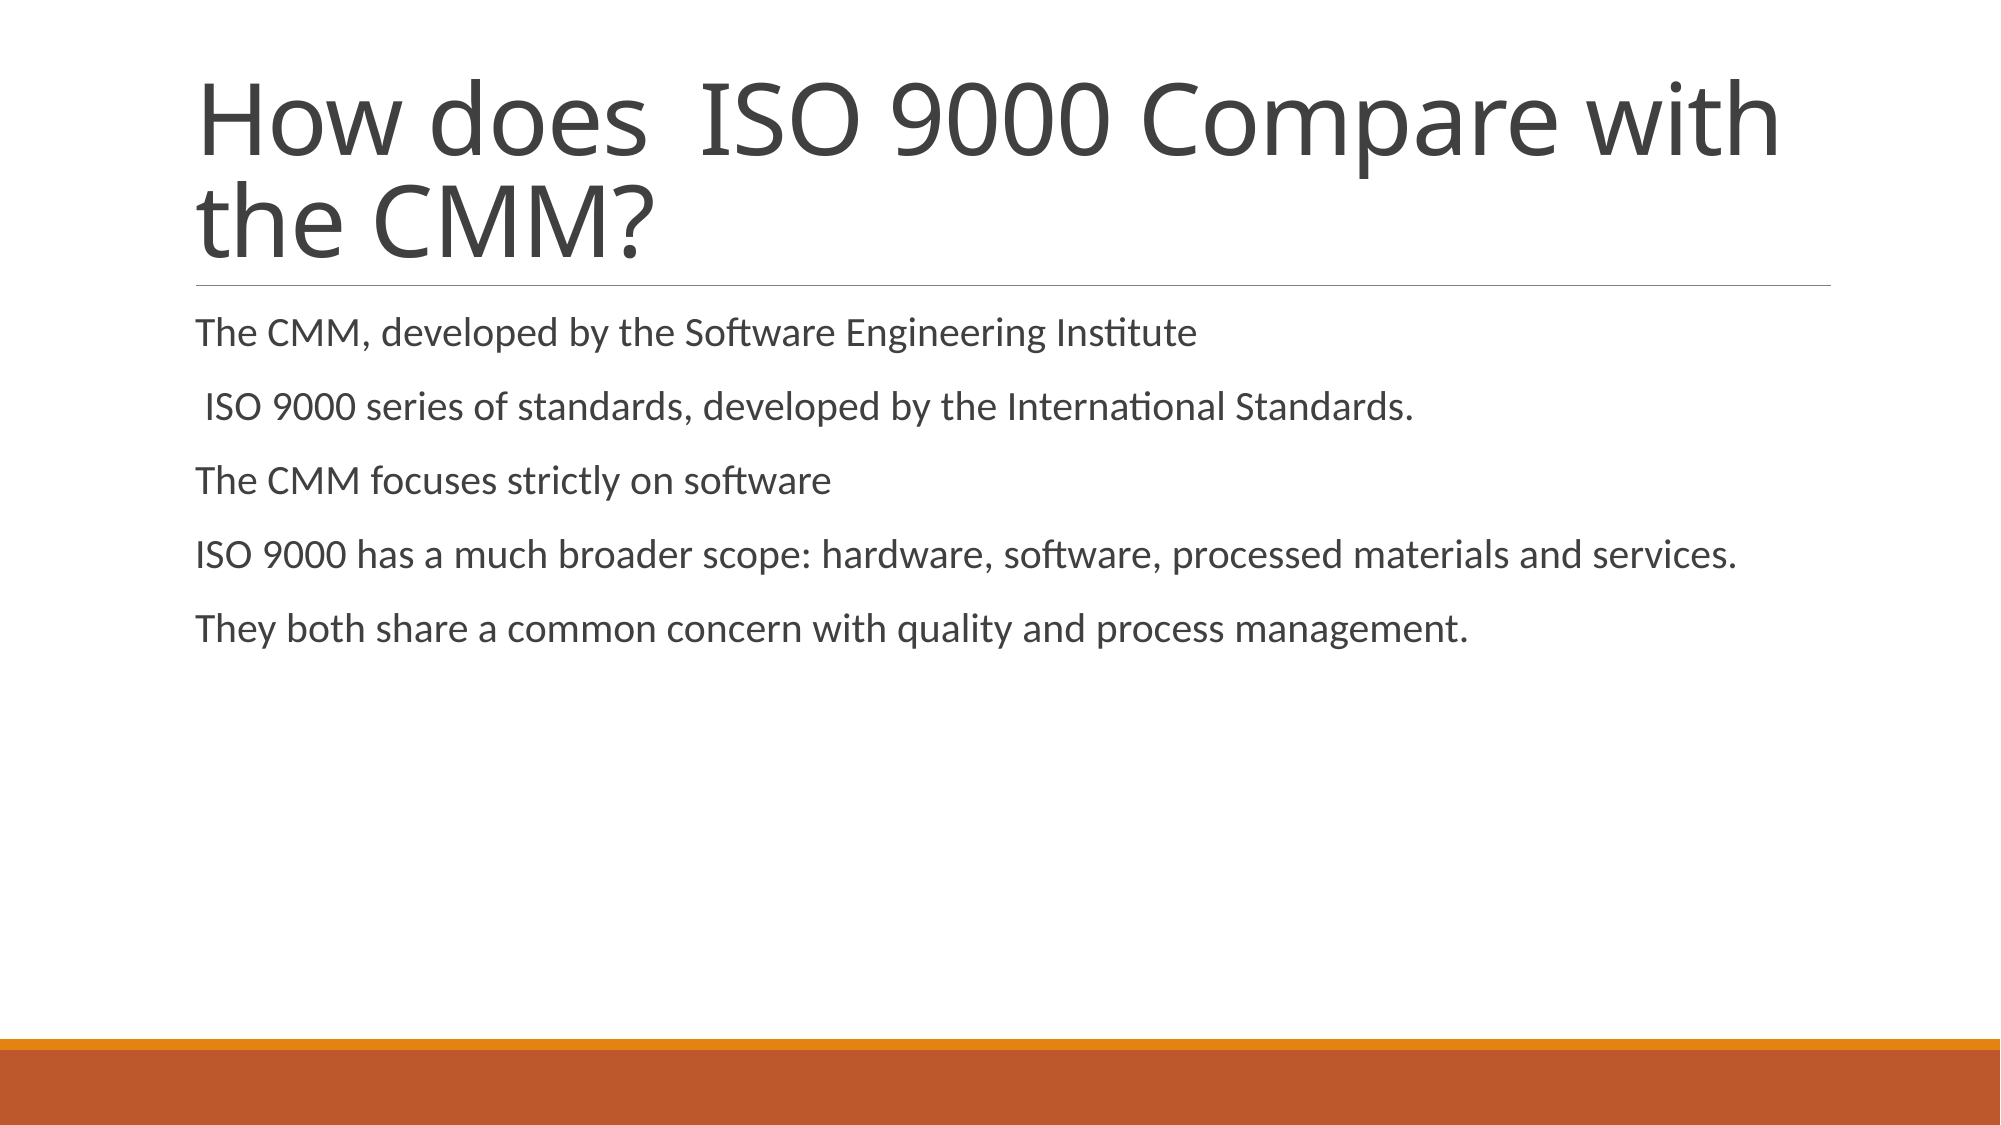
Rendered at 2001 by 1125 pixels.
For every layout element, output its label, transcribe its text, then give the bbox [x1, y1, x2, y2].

title How does ISO 9000 Compare with the CMM? [180, 47, 1830, 285]
list The CMM, developed by the Software Engineering Institute ISO 9000 series of standards, developed by the International Standards. The CMM focuses strictly on software ISO 9000 has a much broader scope: hardware, software, processed materials and services. They both share a common concern with quality and process management. [180, 302, 1830, 963]
